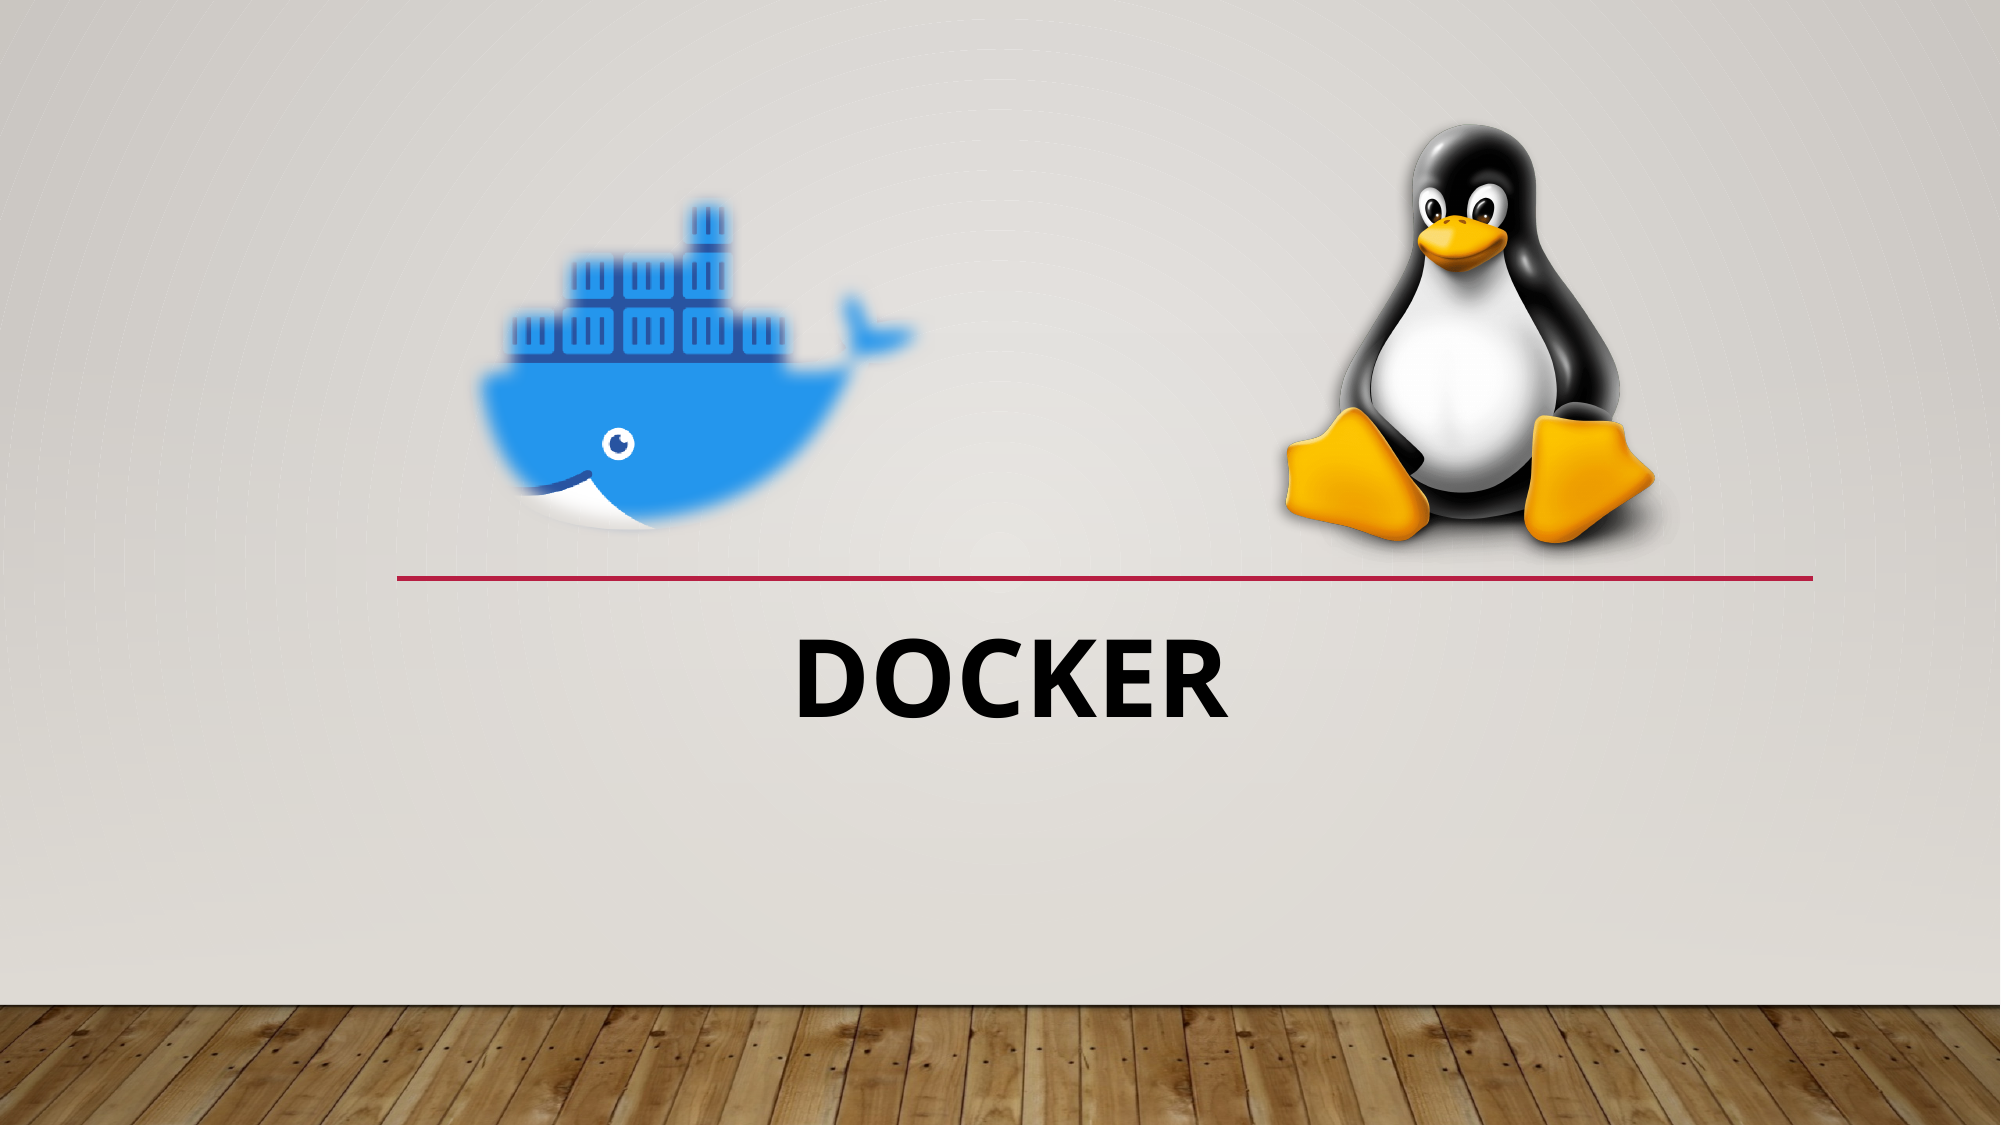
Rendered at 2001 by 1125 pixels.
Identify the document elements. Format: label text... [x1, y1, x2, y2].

title Docker [775, 535, 2000, 741]
picture [461, 188, 950, 538]
picture [0, 1005, 2000, 1125]
picture [1050, 115, 1890, 565]
